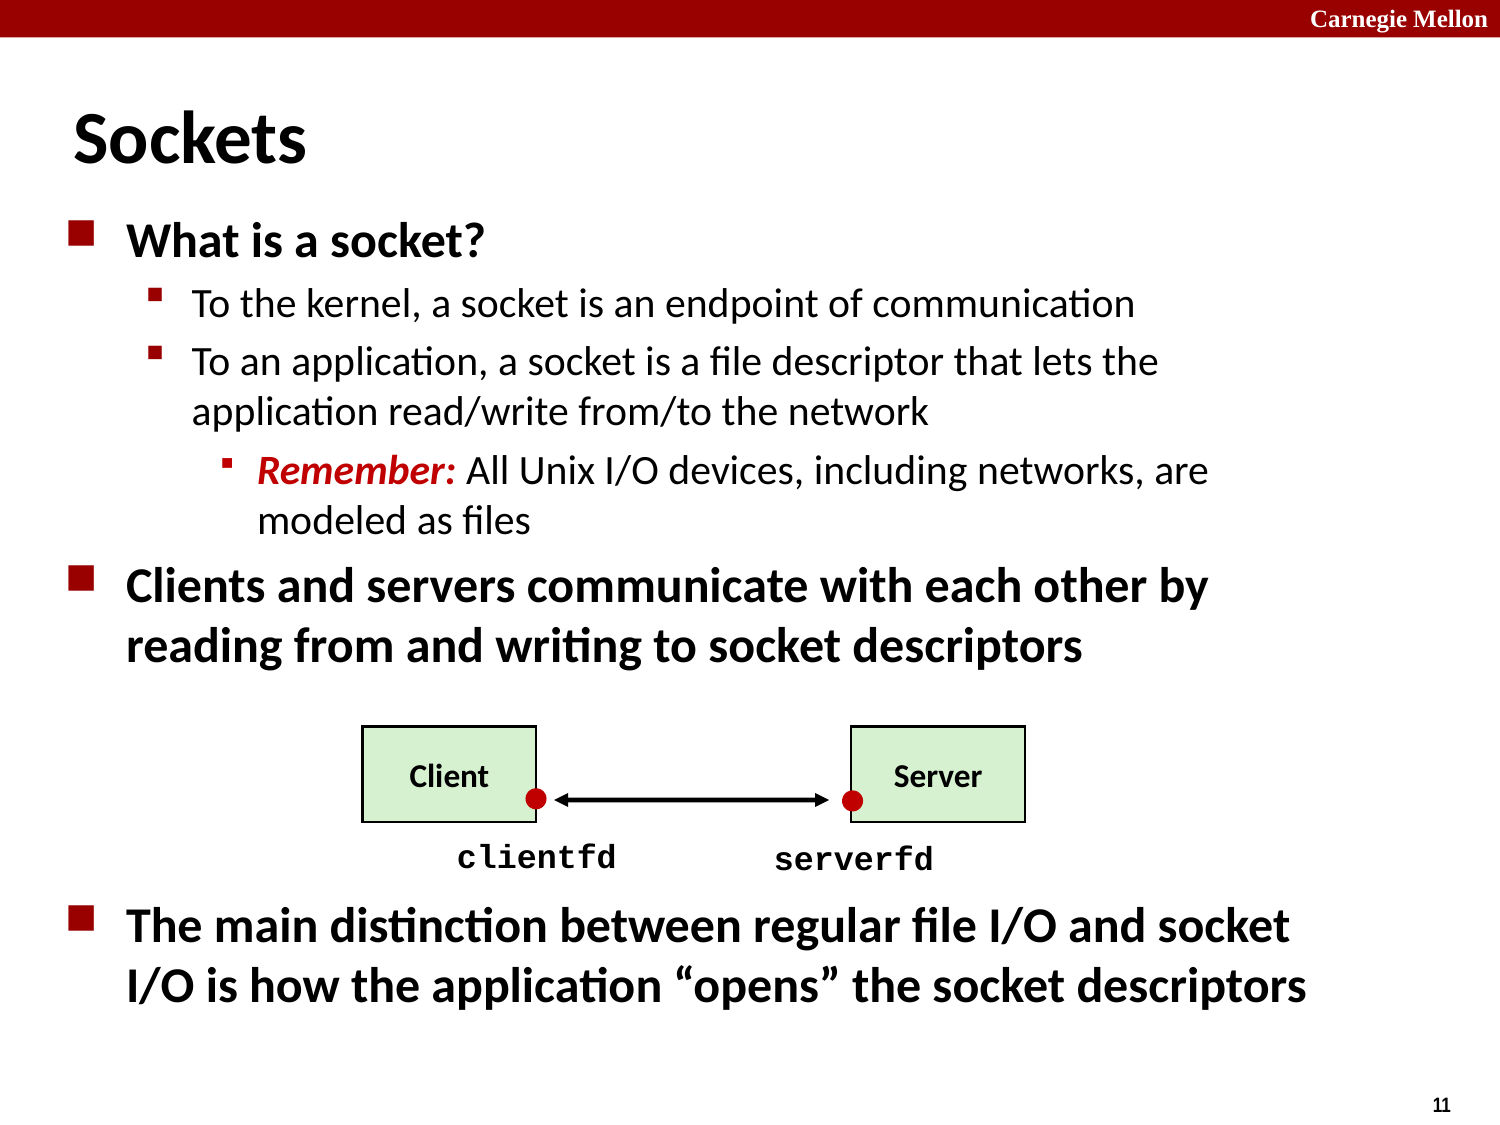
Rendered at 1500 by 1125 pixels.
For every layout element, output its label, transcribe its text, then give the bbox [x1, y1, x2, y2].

text_box Client [362, 726, 537, 822]
text_box Server [851, 726, 1025, 822]
text_box [554, 793, 830, 807]
text_box [525, 788, 547, 810]
text_box [842, 790, 864, 812]
list What is a socket? To the kernel, a socket is an endpoint of communication To an application, a socket is a file descriptor that lets the application read/write from/to the network Remember: All Unix I/O devices, including networks, are modeled as files Clients and servers communicate with each other by reading from and writing to socket descriptors The main distinction between regular file I/O and socket I/O is how the application “opens” the socket descriptors [54, 199, 1351, 1016]
text_box clientfd [442, 827, 632, 883]
text_box serverfd [758, 829, 949, 885]
title Sockets [58, 71, 1305, 197]
